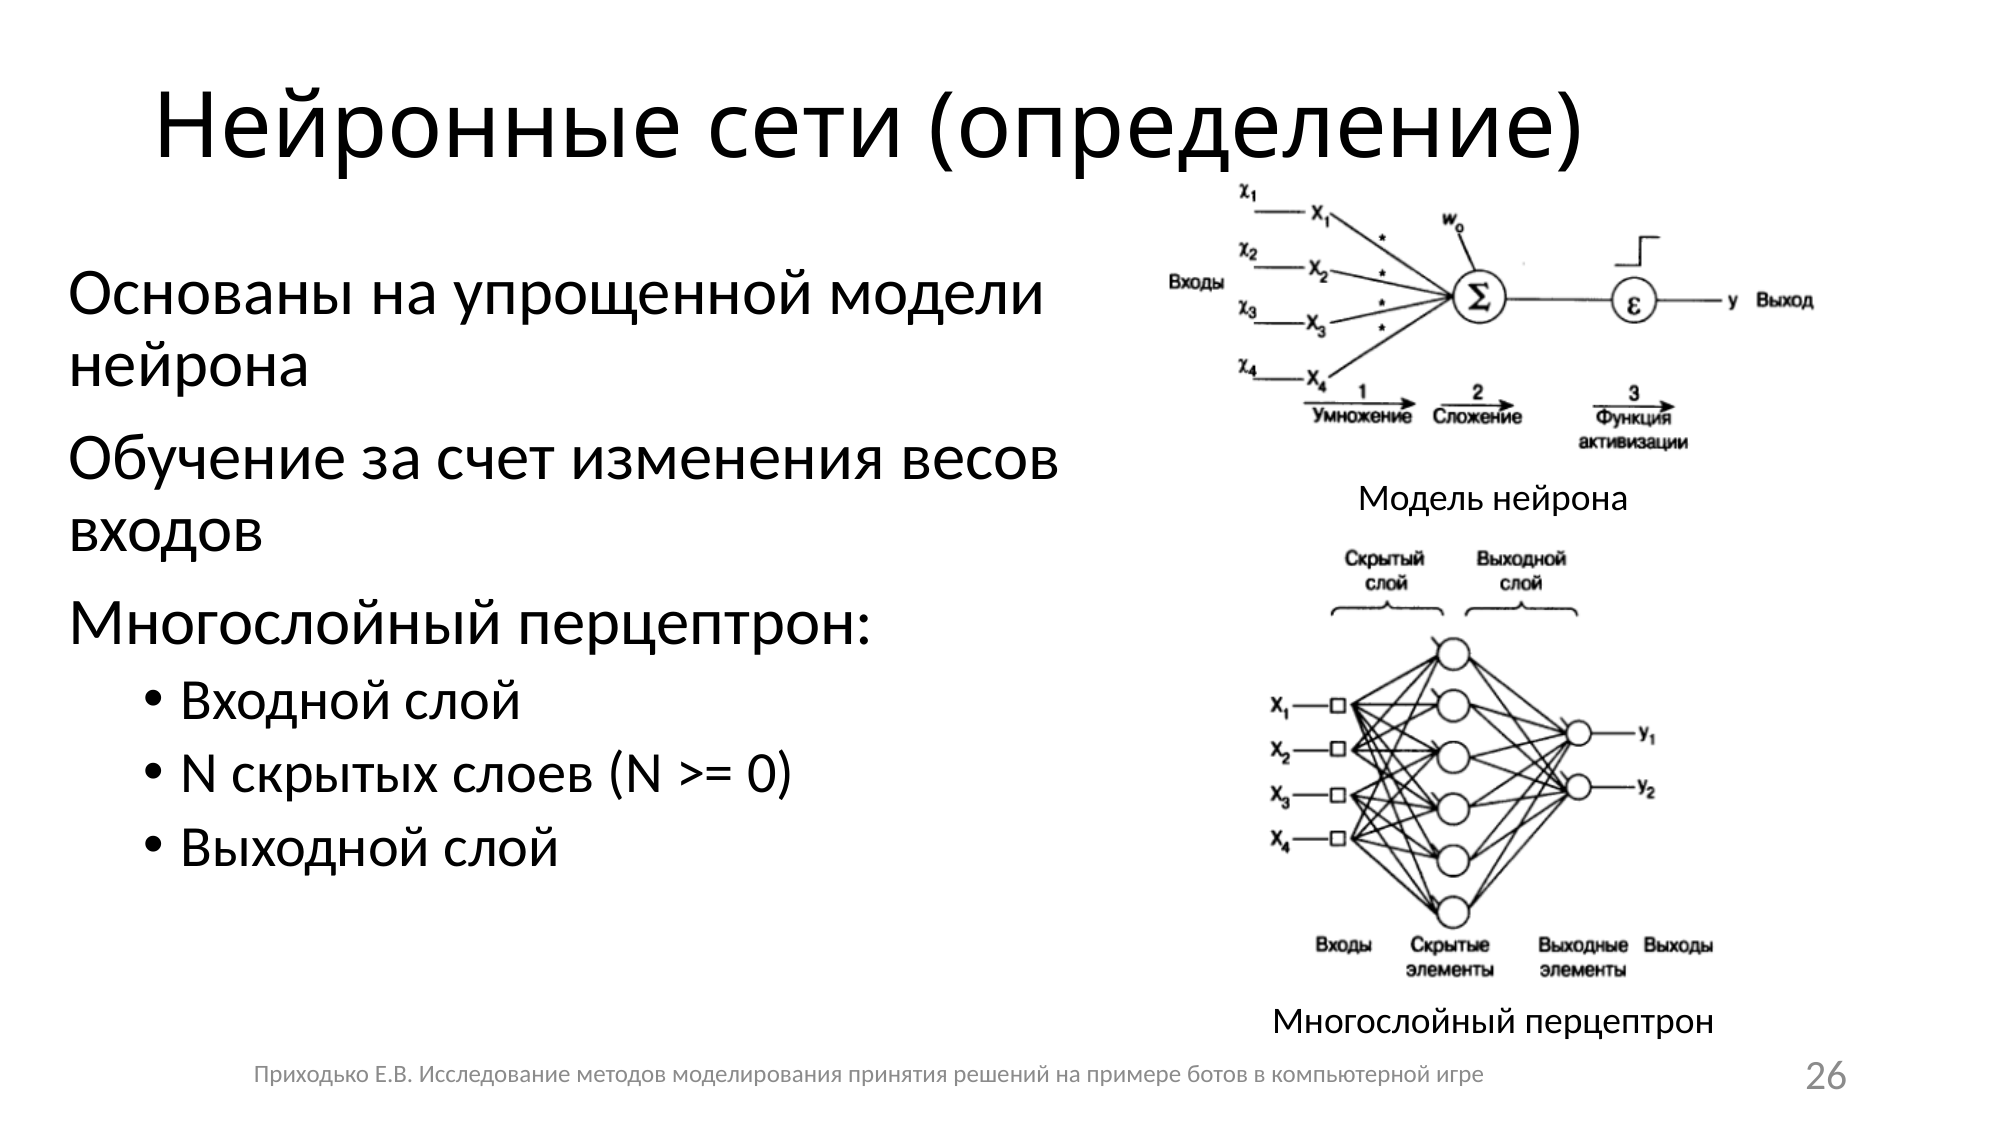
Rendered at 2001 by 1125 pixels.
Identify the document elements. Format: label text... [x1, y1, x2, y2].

text_box Многослойный перцептрон [1257, 988, 1730, 1049]
list Основаны на упрощенной модели нейрона Обучение за счет изменения весов входов Многослойный перцептрон: Входной слой N скрытых слоев (N >= 0) Выходной слой [53, 249, 1226, 1014]
text_box Модель нейрона [1343, 465, 1644, 525]
title Нейронные сети (определение) [137, 59, 1863, 196]
slide_number 26 [1650, 1042, 1863, 1103]
footer Приходько Е.В. Исследование методов моделирования принятия решений на примере ботов в компьютерной игре [137, 1042, 1604, 1103]
picture [1153, 172, 1834, 460]
picture [1260, 536, 1727, 989]
